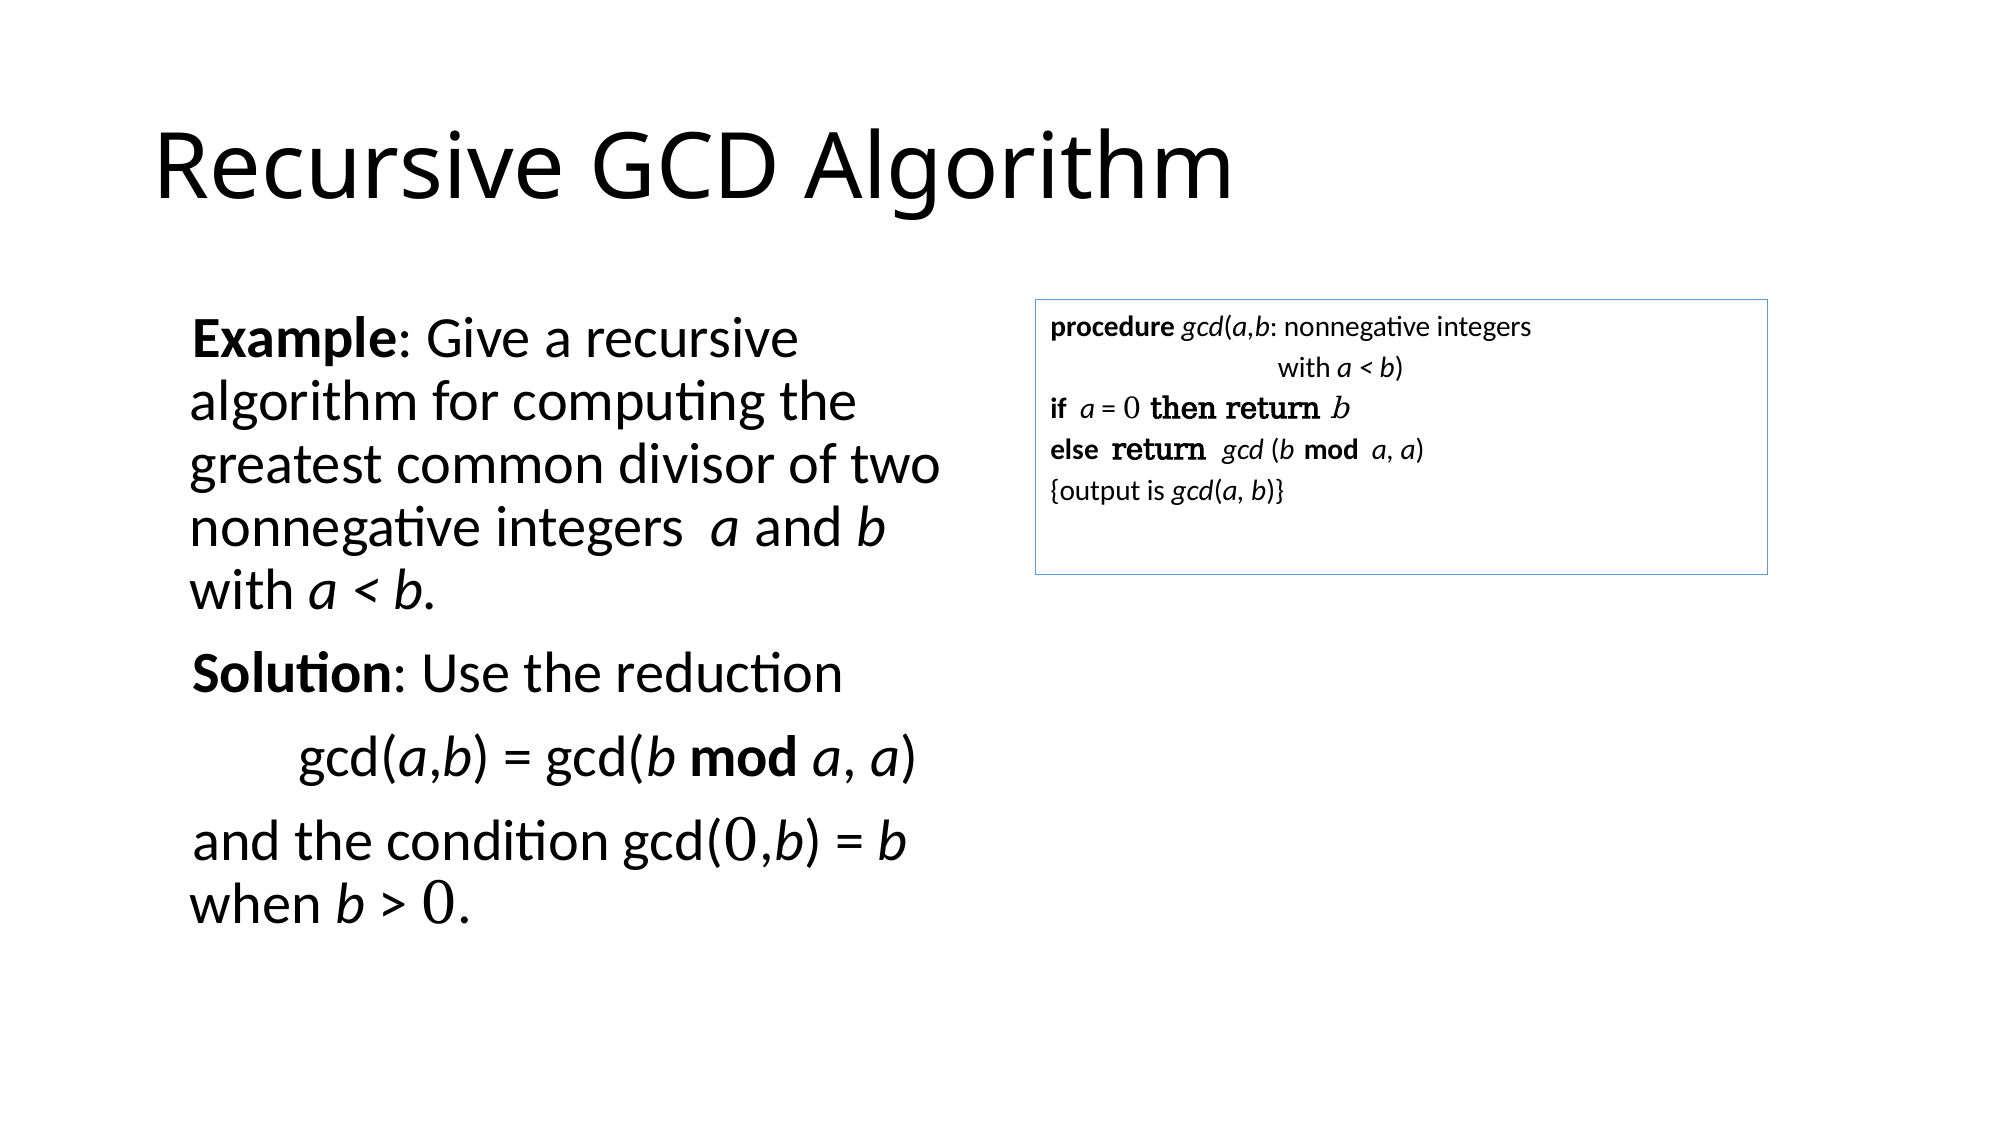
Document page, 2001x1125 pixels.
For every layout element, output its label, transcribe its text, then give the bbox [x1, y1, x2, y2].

text_box procedure gcd(a,b: nonnegative integers with a < b) if a = 0 then return b else return gcd (b mod a, a) {output is gcd(a, b)} [1035, 299, 1768, 575]
title Recursive GCD Algorithm [137, 59, 1863, 278]
list Example: Give a recursive algorithm for computing the greatest common divisor of two nonnegative integers a and b with a < b. Solution: Use the reduction gcd(a,b) = gcd(b mod a, a) and the condition gcd(0,b) = b when b > 0. [137, 299, 988, 1014]
